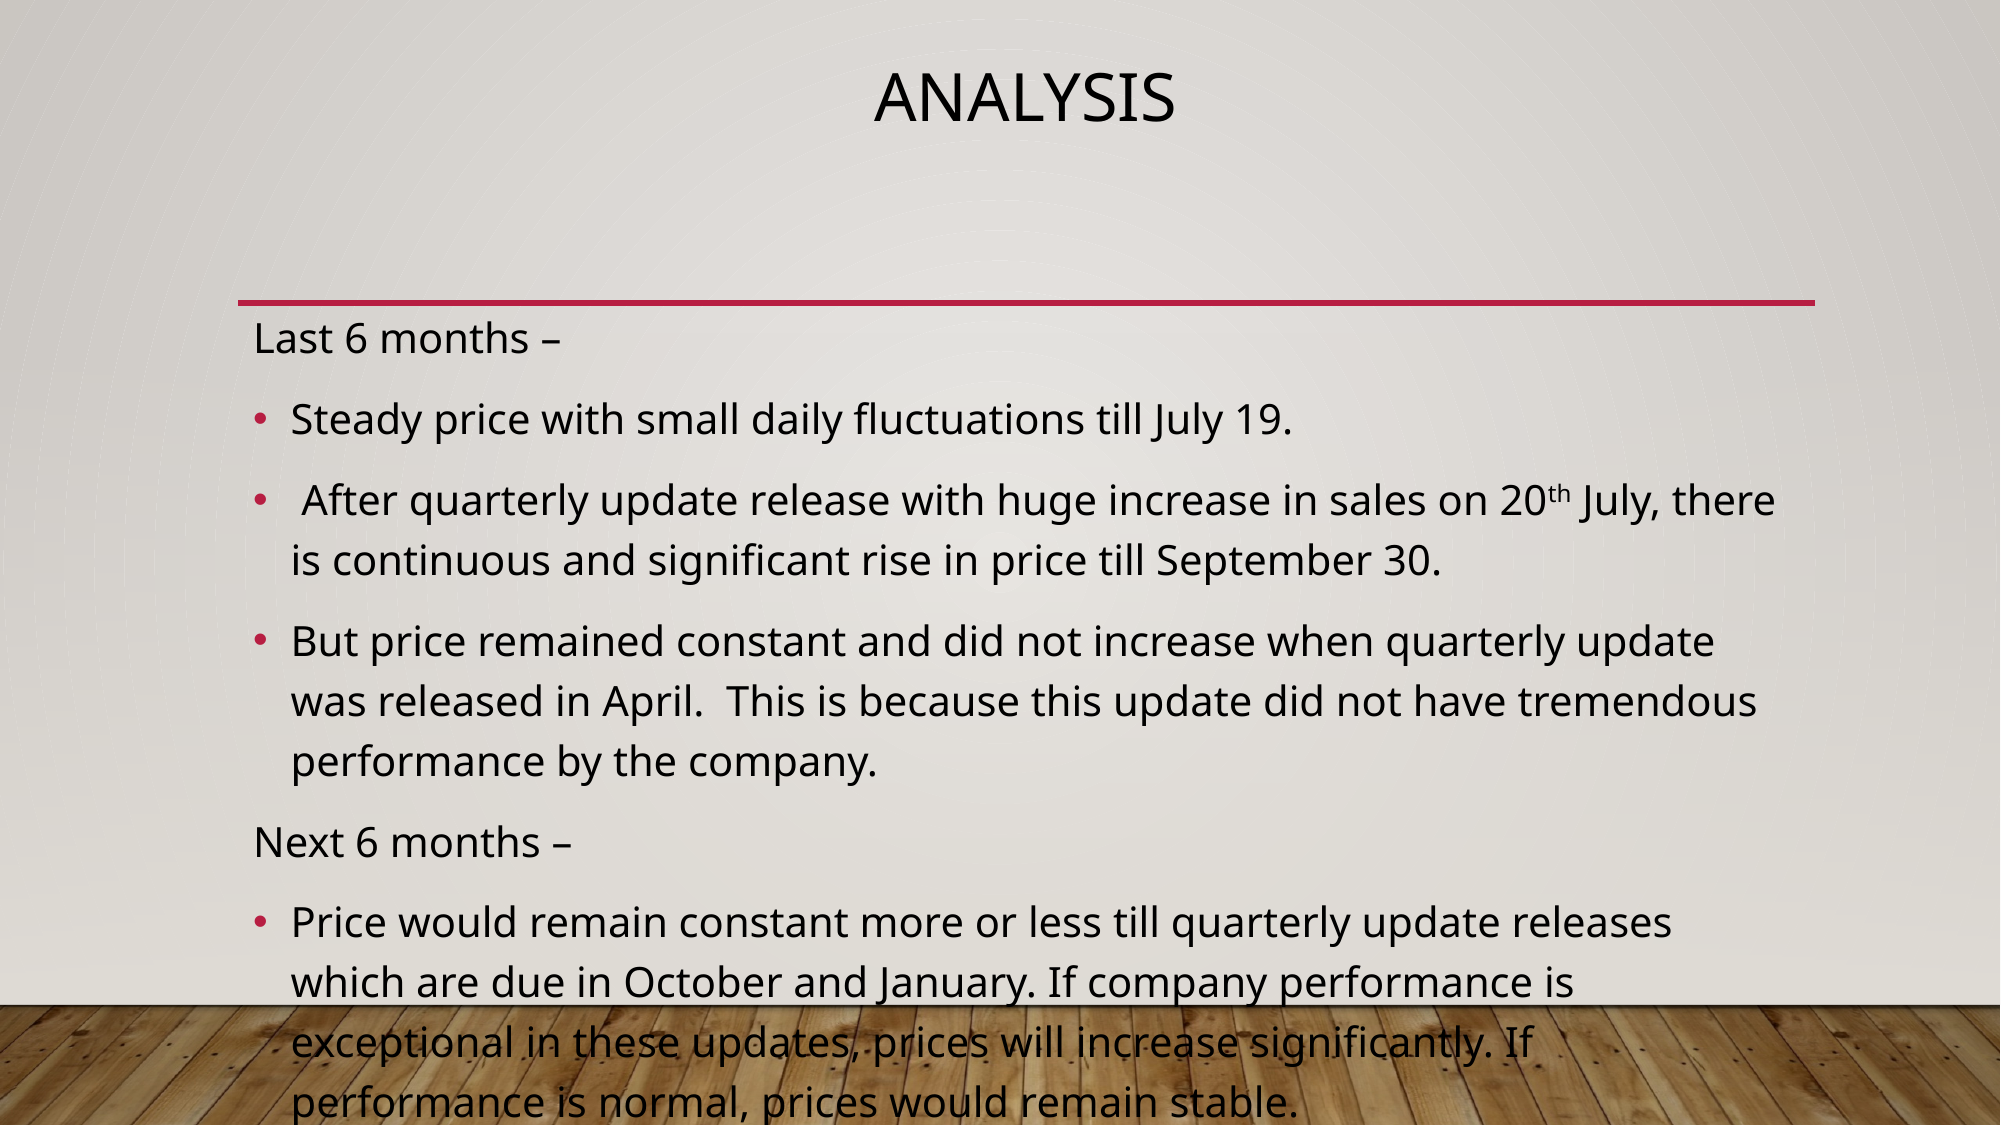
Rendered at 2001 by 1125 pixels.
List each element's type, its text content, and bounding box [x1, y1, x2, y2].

title ANALYSIS [238, 56, 1814, 158]
picture [0, 1005, 2000, 1125]
list Last 6 months – Steady price with small daily fluctuations till July 19. After quarterly update release with huge increase in sales on 20th July, there is continuous and significant rise in price till September 30. But price remained constant and did not increase when quarterly update was released in April. This is because this update did not have tremendous performance by the company. Next 6 months – Price would remain constant more or less till quarterly update releases which are due in October and January. If company performance is exceptional in these updates, prices will increase significantly. If performance is normal, prices would remain stable. [238, 294, 1814, 861]
